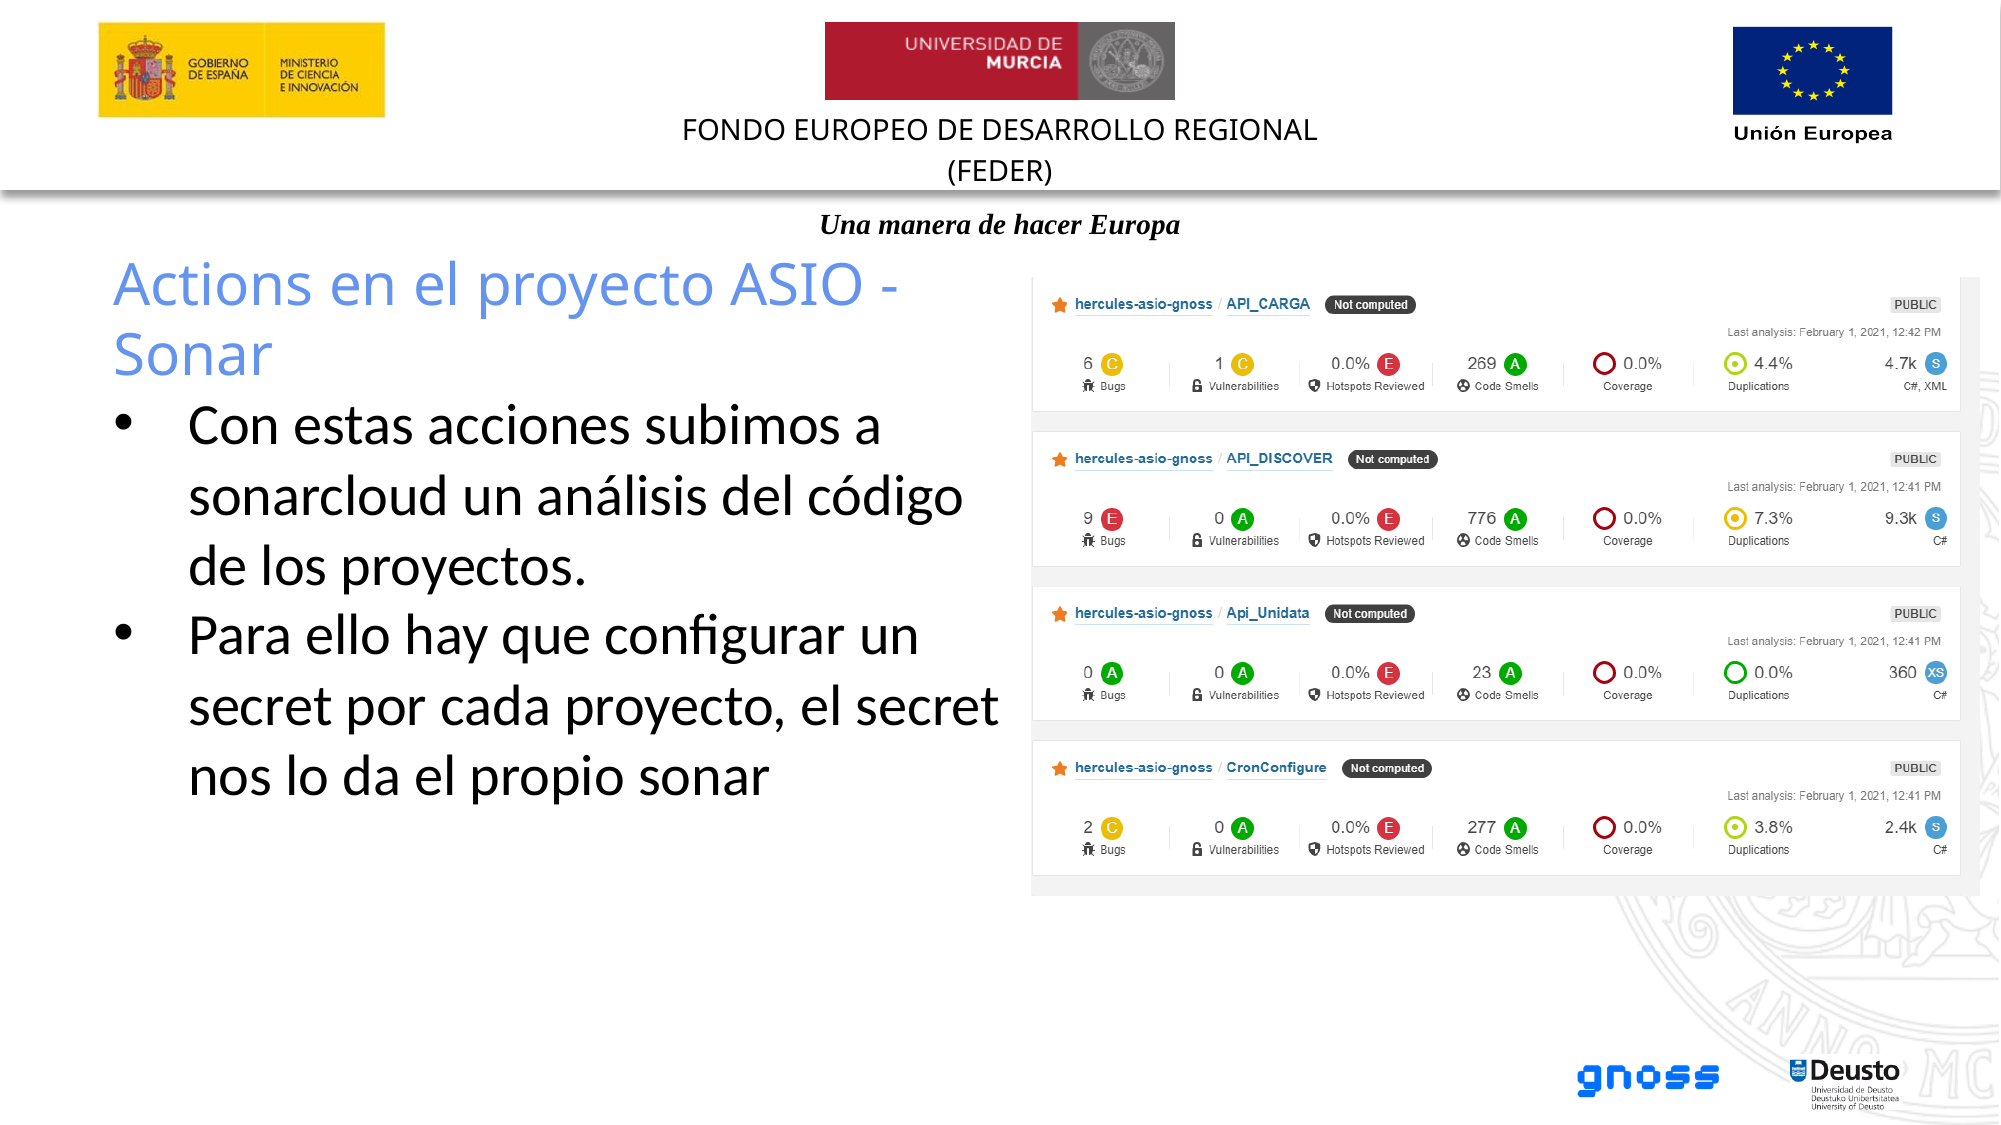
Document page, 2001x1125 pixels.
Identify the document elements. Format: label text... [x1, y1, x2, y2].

picture [1726, 22, 1904, 148]
text_box Actions en el proyecto ASIO - Sonar Con estas acciones subimos a sonarcloud un análisis del código de los proyectos. Para ello hay que configurar un secret por cada proyecto, el secret nos lo da el propio sonar [98, 239, 1021, 814]
picture [97, 20, 387, 119]
picture [1031, 277, 1999, 1125]
picture [825, 22, 1175, 100]
